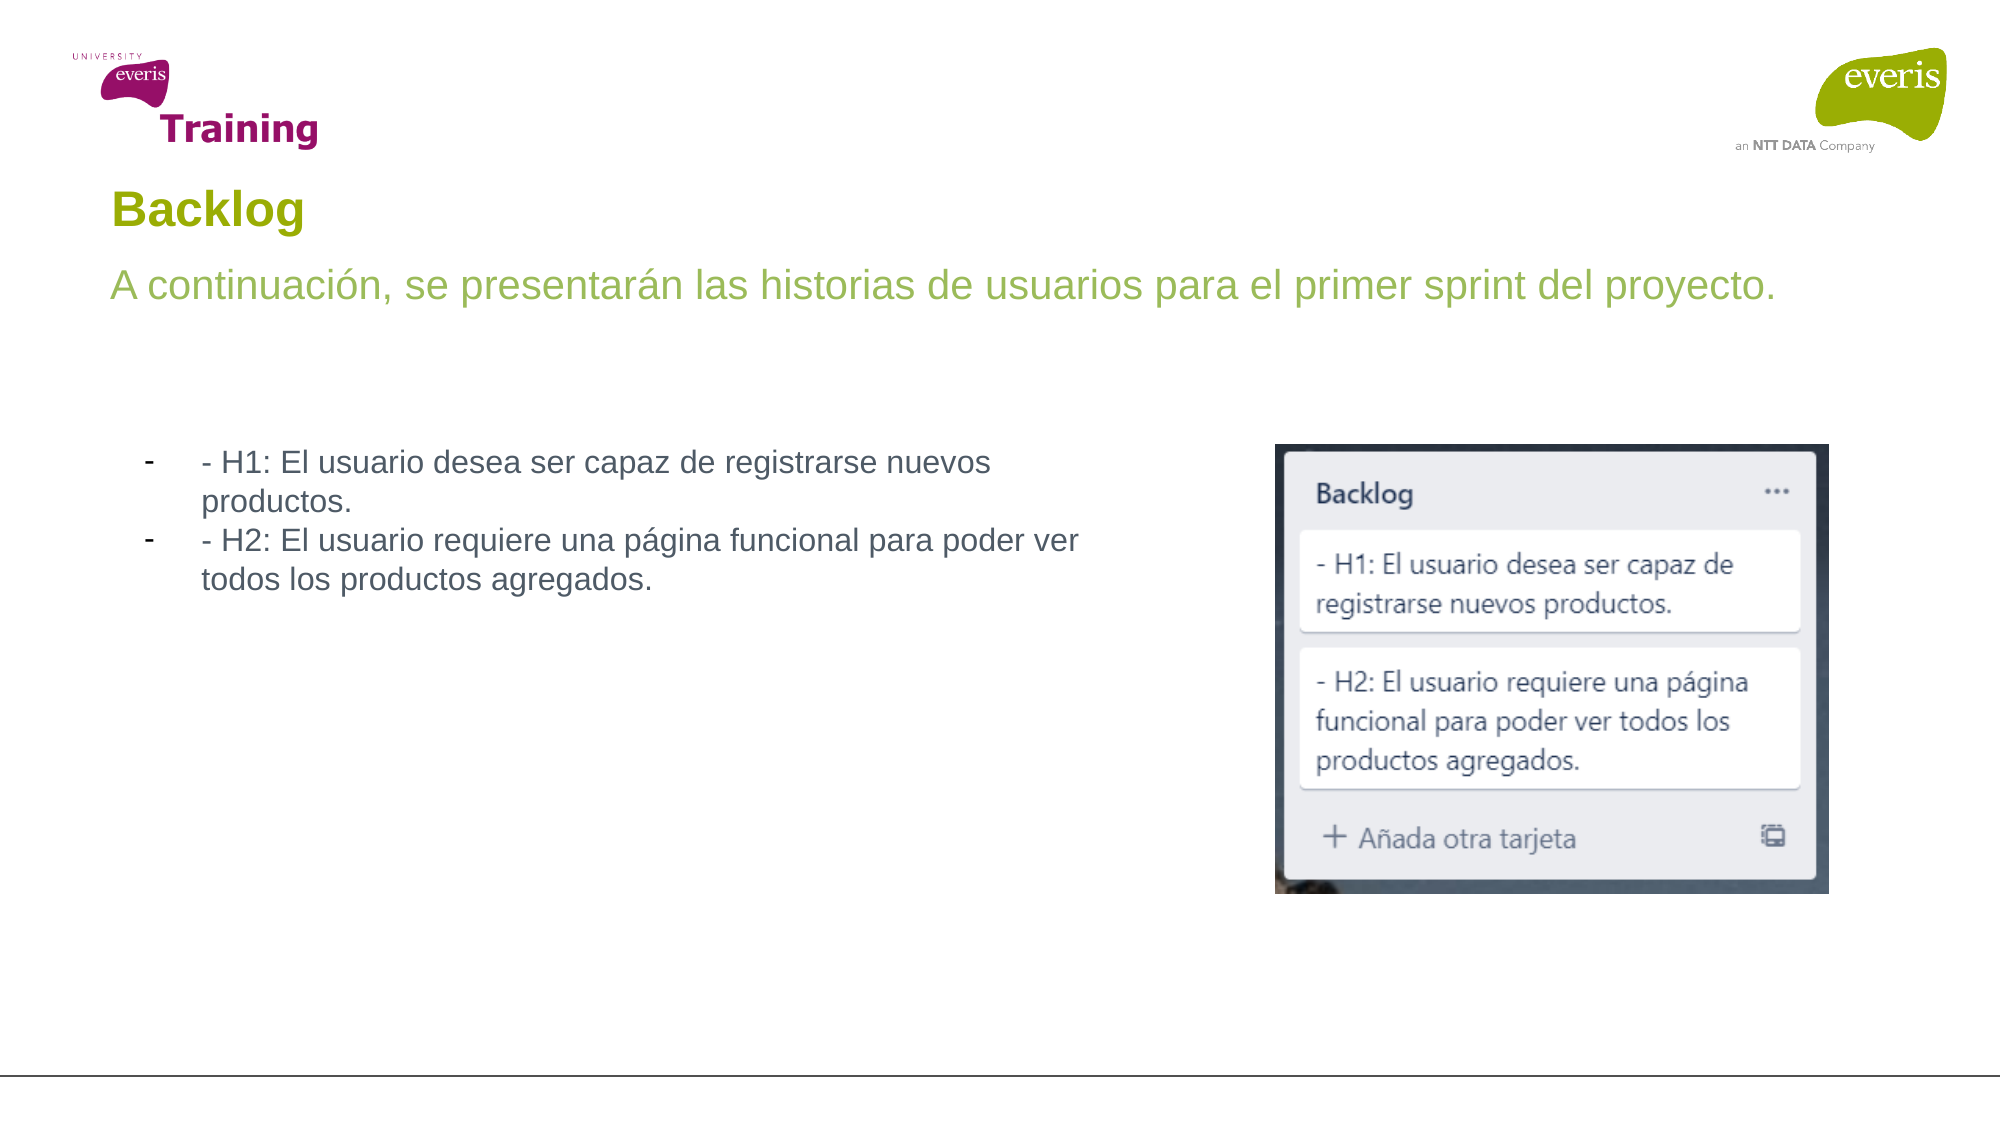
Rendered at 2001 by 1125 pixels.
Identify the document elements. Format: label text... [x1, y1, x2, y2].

list A continuación, se presentarán las historias de usuarios para el primer sprint del proyecto. [110, 257, 1890, 896]
title Backlog [111, 176, 1812, 257]
picture [1275, 444, 1829, 894]
text_box - H1: El usuario desea ser capaz de registrarse nuevos productos. - H2: El usuario requiere una página funcional para poder ver todos los productos agregados. [111, 426, 1111, 612]
picture [73, 53, 317, 150]
picture [1735, 47, 1947, 153]
